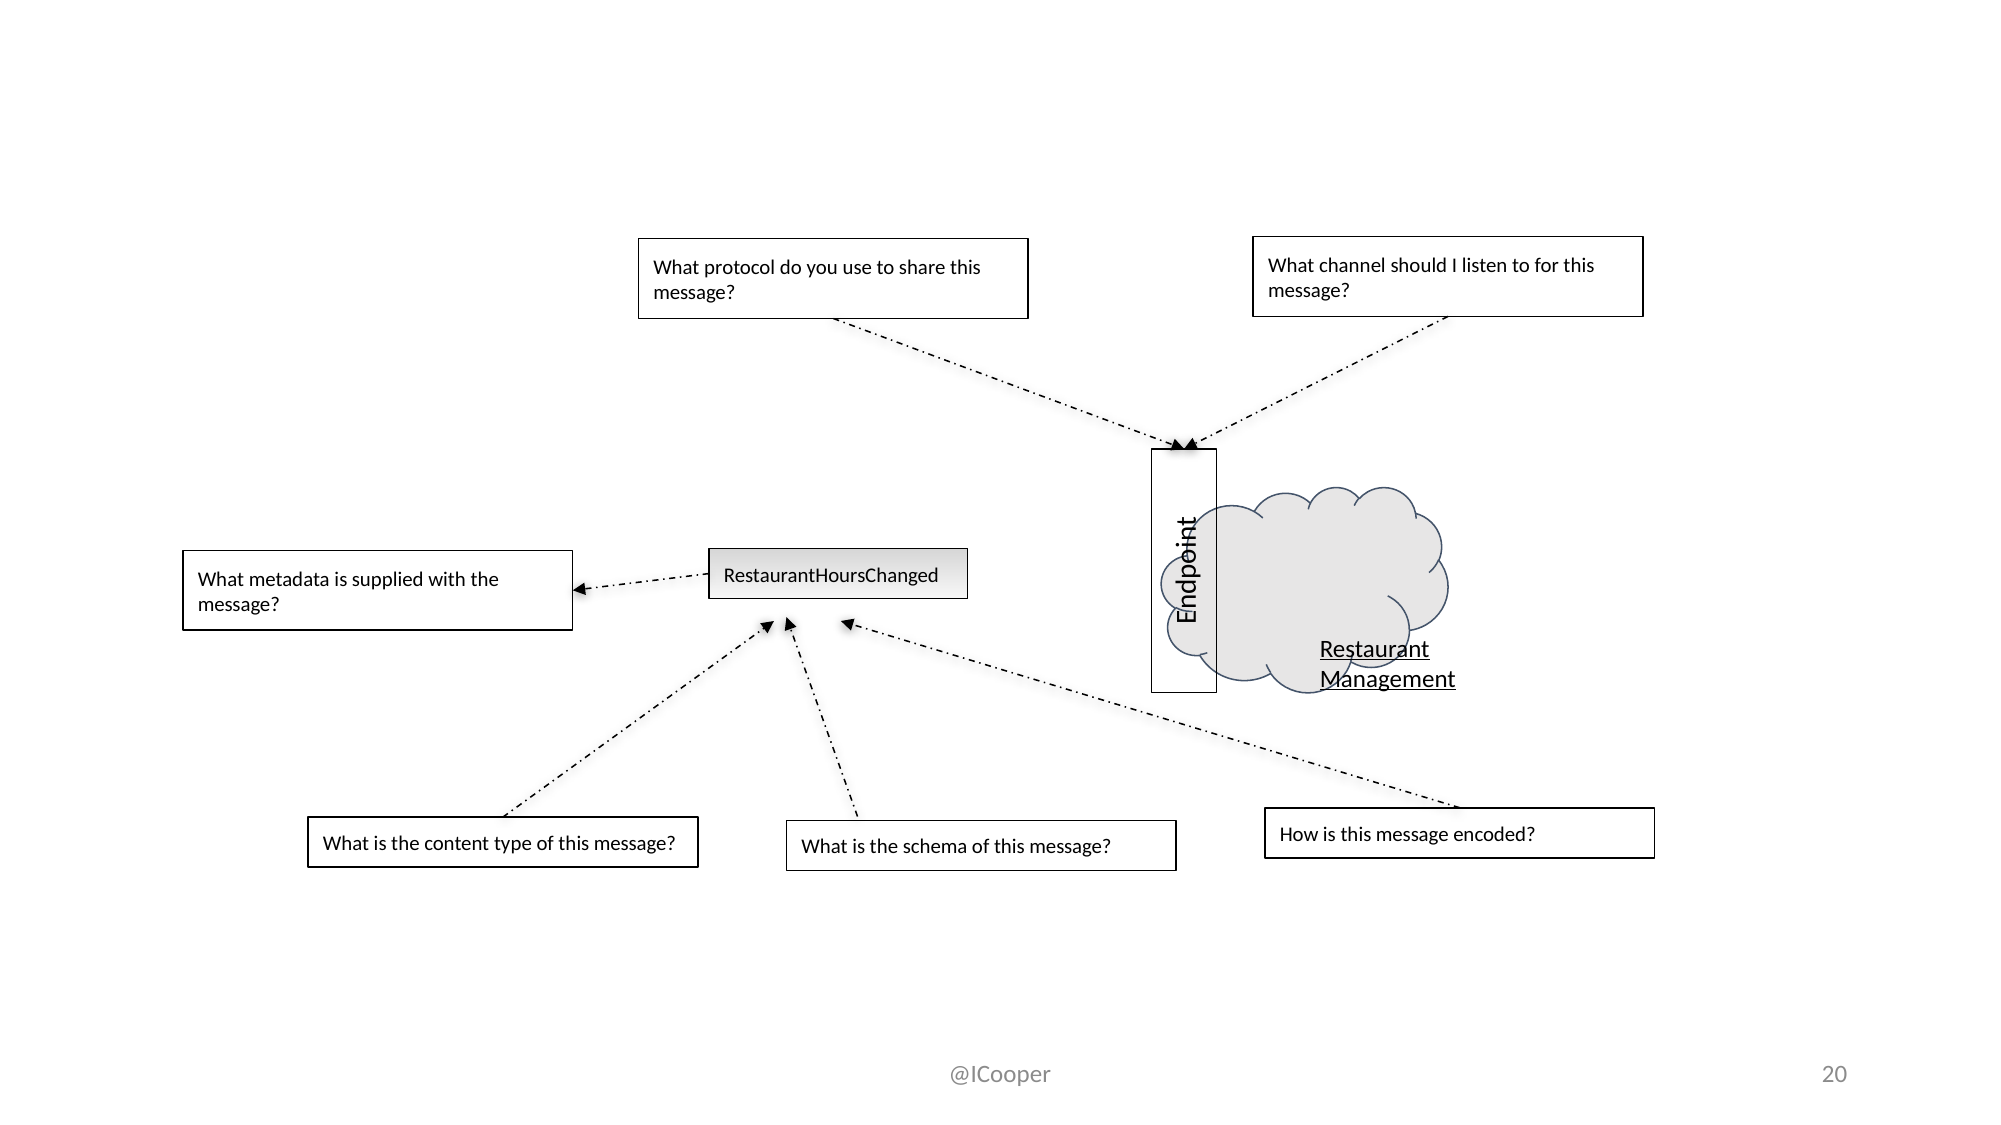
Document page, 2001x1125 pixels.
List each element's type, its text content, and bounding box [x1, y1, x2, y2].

slide_number 20 [1412, 1042, 1863, 1103]
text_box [833, 319, 1184, 449]
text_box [572, 576, 709, 591]
text_box What is the schema of this message? [786, 820, 1177, 871]
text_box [786, 617, 858, 817]
text_box Restaurant Management [1304, 617, 1501, 708]
text_box Endpoint [1151, 449, 1217, 620]
text_box How is this message encoded? [1264, 807, 1655, 858]
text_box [502, 620, 774, 818]
text_box RestaurantHoursChanged [708, 548, 968, 599]
text_box What is the content type of this message? [307, 817, 698, 868]
text_box What metadata is supplied with the message? [182, 550, 573, 631]
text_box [840, 620, 1460, 808]
footer @ICooper [662, 1042, 1338, 1103]
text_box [1184, 317, 1449, 449]
text_box What protocol do you use to share this message? [638, 238, 1029, 319]
text_box What channel should I listen to for this message? [1253, 236, 1643, 317]
text_box [1217, 487, 1449, 620]
